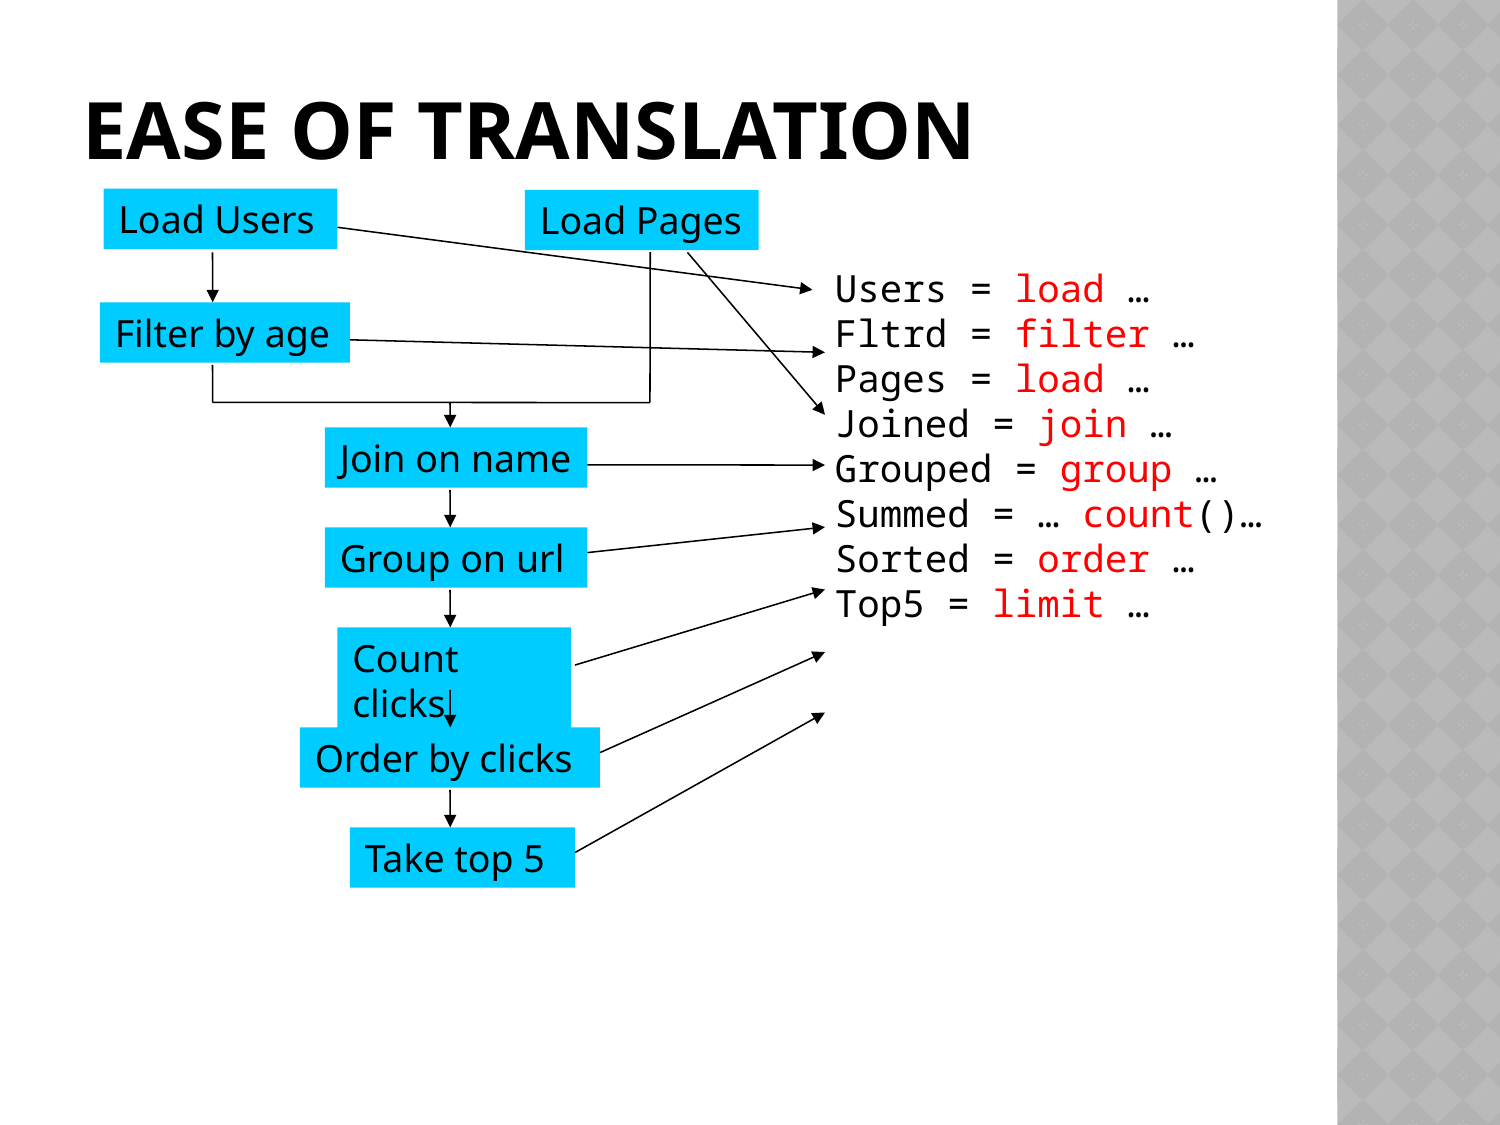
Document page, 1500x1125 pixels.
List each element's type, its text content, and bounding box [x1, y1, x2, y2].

text_box [443, 789, 457, 828]
text_box Filter by age [99, 302, 350, 363]
text_box Take top 5 [349, 827, 575, 888]
text_box [687, 252, 820, 413]
text_box [574, 587, 820, 666]
title Ease of Translation [75, 0, 1263, 175]
text_box Join on name [324, 427, 588, 488]
text_box [443, 589, 457, 628]
text_box Group on url [324, 527, 588, 588]
text_box [708, 275, 813, 295]
text_box Load Pages [524, 189, 759, 251]
text_box [443, 489, 457, 528]
text_box [206, 252, 219, 303]
text_box [599, 651, 826, 753]
text_box Count clicks [337, 627, 572, 727]
text_box [443, 689, 457, 728]
text_box [574, 712, 826, 853]
text_box [443, 402, 457, 428]
text_box [587, 458, 820, 472]
text_box [587, 522, 820, 553]
text_box [772, 345, 820, 359]
text_box Order by clicks [299, 727, 600, 788]
text_box Load Users [103, 188, 338, 249]
text_box Users = load … Fltrd = filter … Pages = load … Joined = join … Grouped = group … Summed = … count()… Sorted = order … Top5 = limit … [820, 257, 1446, 634]
